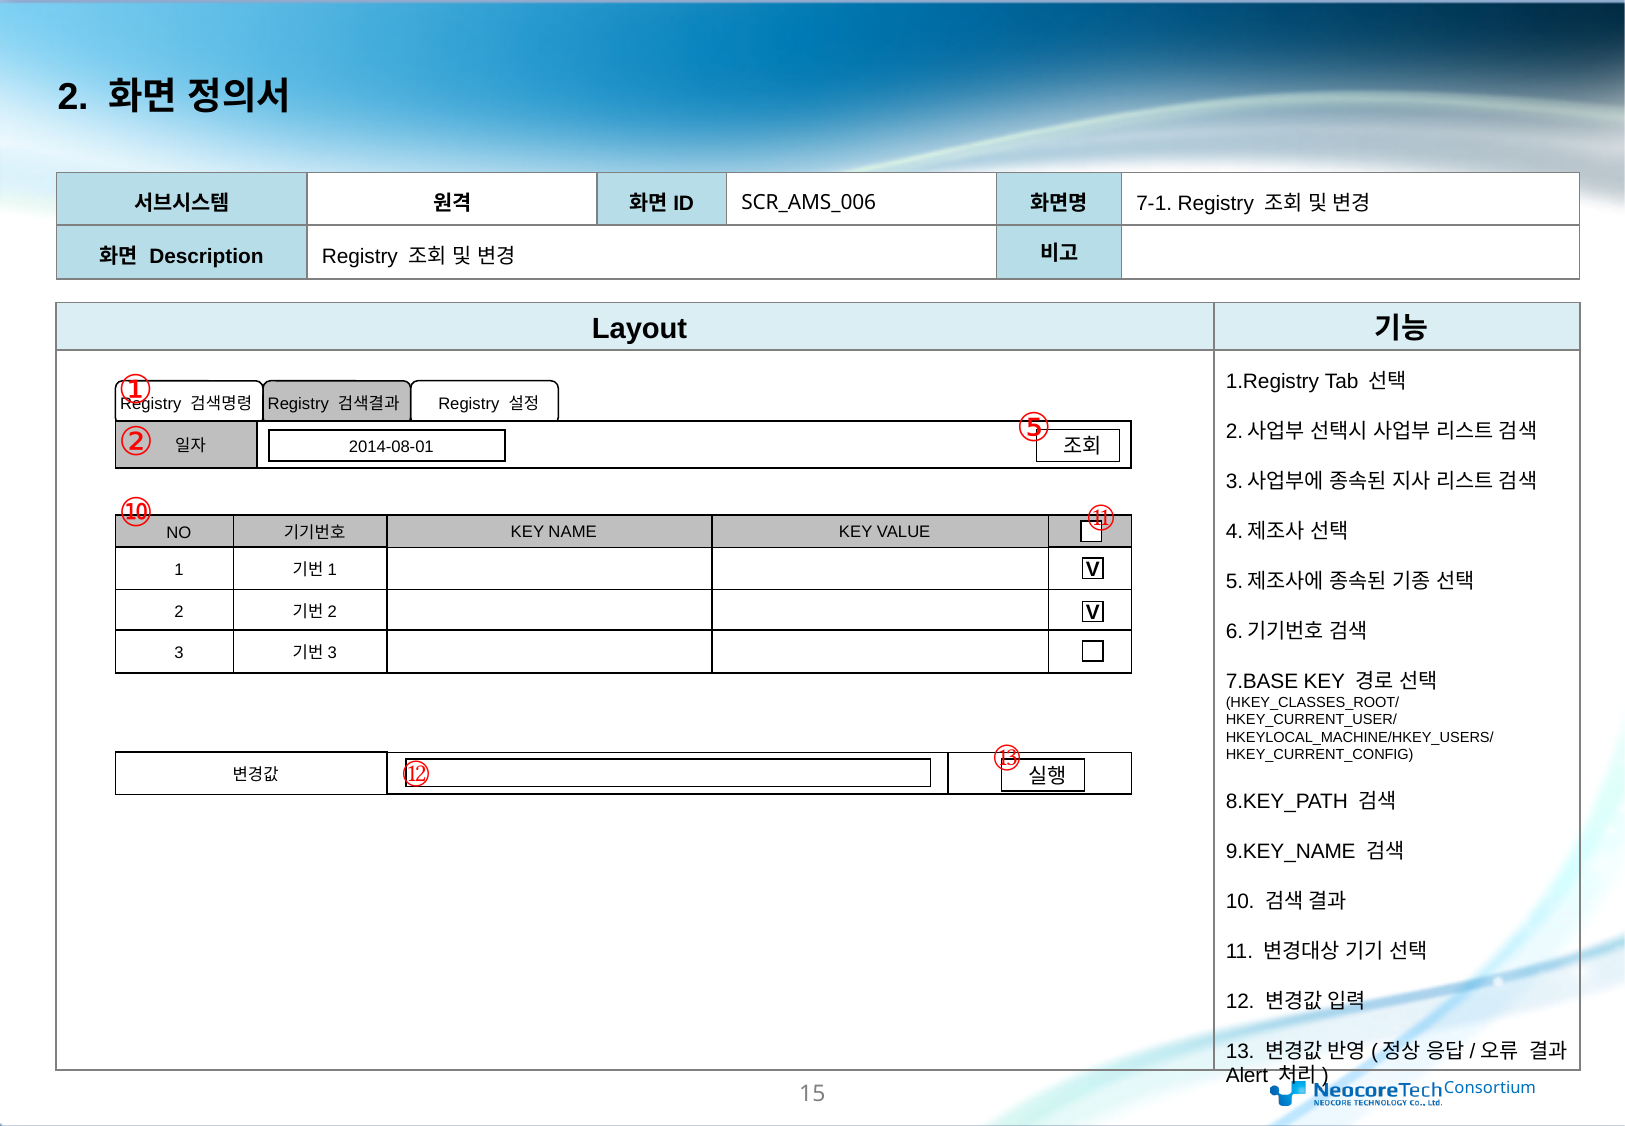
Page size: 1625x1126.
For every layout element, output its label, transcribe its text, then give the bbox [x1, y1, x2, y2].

table_header 서브시스템 [57, 173, 306, 224]
text_box [1082, 640, 1103, 662]
text_box 기능 [1214, 302, 1580, 350]
text_box V [1082, 558, 1103, 579]
text_box [458, 752, 948, 795]
text_box 2 [115, 589, 233, 629]
picture [0, 0, 1625, 1126]
table_header 7-1. Registry 조회 및 변경 [1122, 173, 1579, 224]
text_box Layout [56, 302, 1214, 350]
table_header 원격 [308, 173, 596, 224]
text_box V [1082, 601, 1103, 622]
text_box [387, 589, 711, 630]
text_box 2014-08-01 [268, 430, 506, 461]
text_box 일자 [175, 420, 258, 469]
text_box [387, 547, 711, 589]
text_box ⑤ [1001, 394, 1073, 457]
text_box 기번2 [233, 589, 387, 629]
text_box ⑫ [387, 739, 458, 802]
text_box 기기번호 [233, 515, 387, 547]
text_box 3 [115, 629, 233, 673]
text_box KEY NAME [387, 515, 711, 547]
text_box [711, 630, 1048, 673]
text_box ⑬ [977, 723, 1049, 786]
text_box 기번1 [233, 547, 387, 589]
table_header SCR_AMS_006 [727, 173, 996, 224]
text_box [711, 589, 1048, 630]
text_box NO [115, 515, 233, 547]
table_cell [1122, 226, 1579, 278]
table_header 화면명 [997, 173, 1121, 224]
text_box ② [103, 408, 175, 472]
text_box [711, 547, 1048, 589]
text_box 실행 [1001, 759, 1085, 791]
text_box [1048, 589, 1132, 629]
text_box ⑪ [1072, 483, 1144, 547]
text_box [258, 420, 1132, 469]
text_box 2. 화면 정의서 [42, 64, 364, 125]
text_box 1 [115, 547, 233, 589]
text_box 변경값 [115, 752, 387, 795]
text_box ⑩ [103, 479, 175, 543]
text_box [1048, 629, 1132, 673]
text_box [56, 350, 1213, 1071]
text_box [1048, 547, 1132, 589]
text_box ① [103, 356, 174, 408]
text_box 기번3 [233, 629, 387, 673]
text_box 1.Registry Tab 선택 2.사업부 선택시 사업부 리스트 검색 3.사업부에 종속된 지사 리스트 검색 4.제조사 선택 5.제조사에 종속된 기종 선택 6.기기번호 검색 7.BASE KEY 경로 선택(HKEY_CLASSES_ROOT/HKEY_CURRENT_USER/HKEYLOCAL_MACHINE/HKEY_USERS/HKEY_CURRENT_CONFIG) 8.KEY_PATH 검색 9.KEY_NAME 검색 10. 검색 결과 11. 변경대상 기기 선택 12. 변경값 입력 13. 변경값 반영(정상 응답/오류 결과 Alert 처리) [1213, 350, 1580, 1071]
text_box [948, 752, 1132, 795]
text_box [387, 630, 711, 673]
table_cell 화면 Description [57, 226, 306, 278]
table_cell 비고 [997, 226, 1121, 278]
table_cell Registry 조회 및 변경 [308, 226, 996, 278]
text_box KEY VALUE [711, 515, 1048, 547]
text_box [1048, 515, 1072, 547]
text_box [458, 758, 931, 787]
table_header 화면ID [598, 173, 726, 224]
text_box 조회 [1036, 429, 1120, 462]
